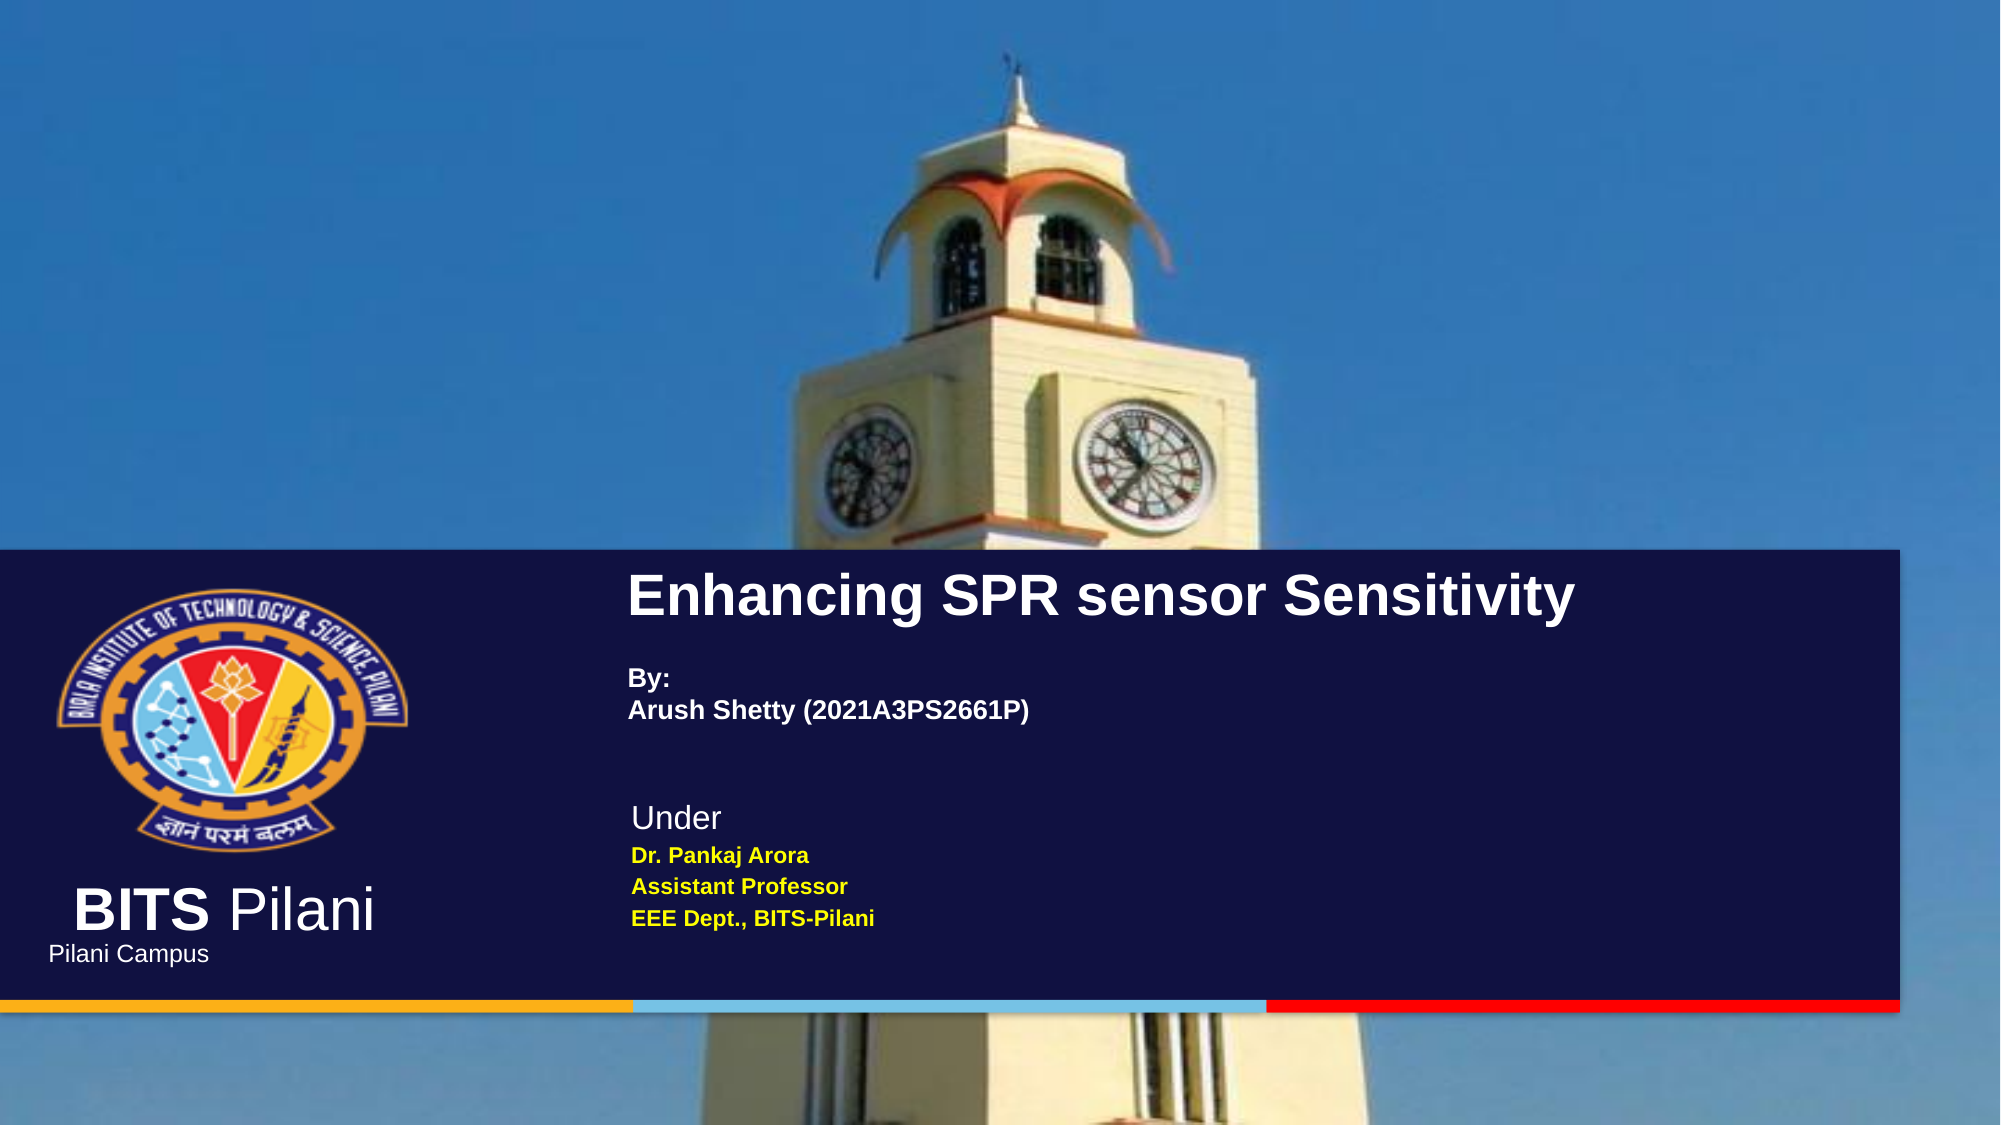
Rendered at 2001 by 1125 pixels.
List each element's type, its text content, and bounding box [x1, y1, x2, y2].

list Under Dr. Pankaj Arora Assistant Professor EEE Dept., BITS-Pilani [631, 785, 1669, 1021]
picture [0, 0, 2001, 1125]
text_box Enhancing SPR sensor Sensitivity By: Arush Shetty (2021A3PS2661P) [612, 549, 1713, 626]
text_box [631, 636, 1694, 775]
